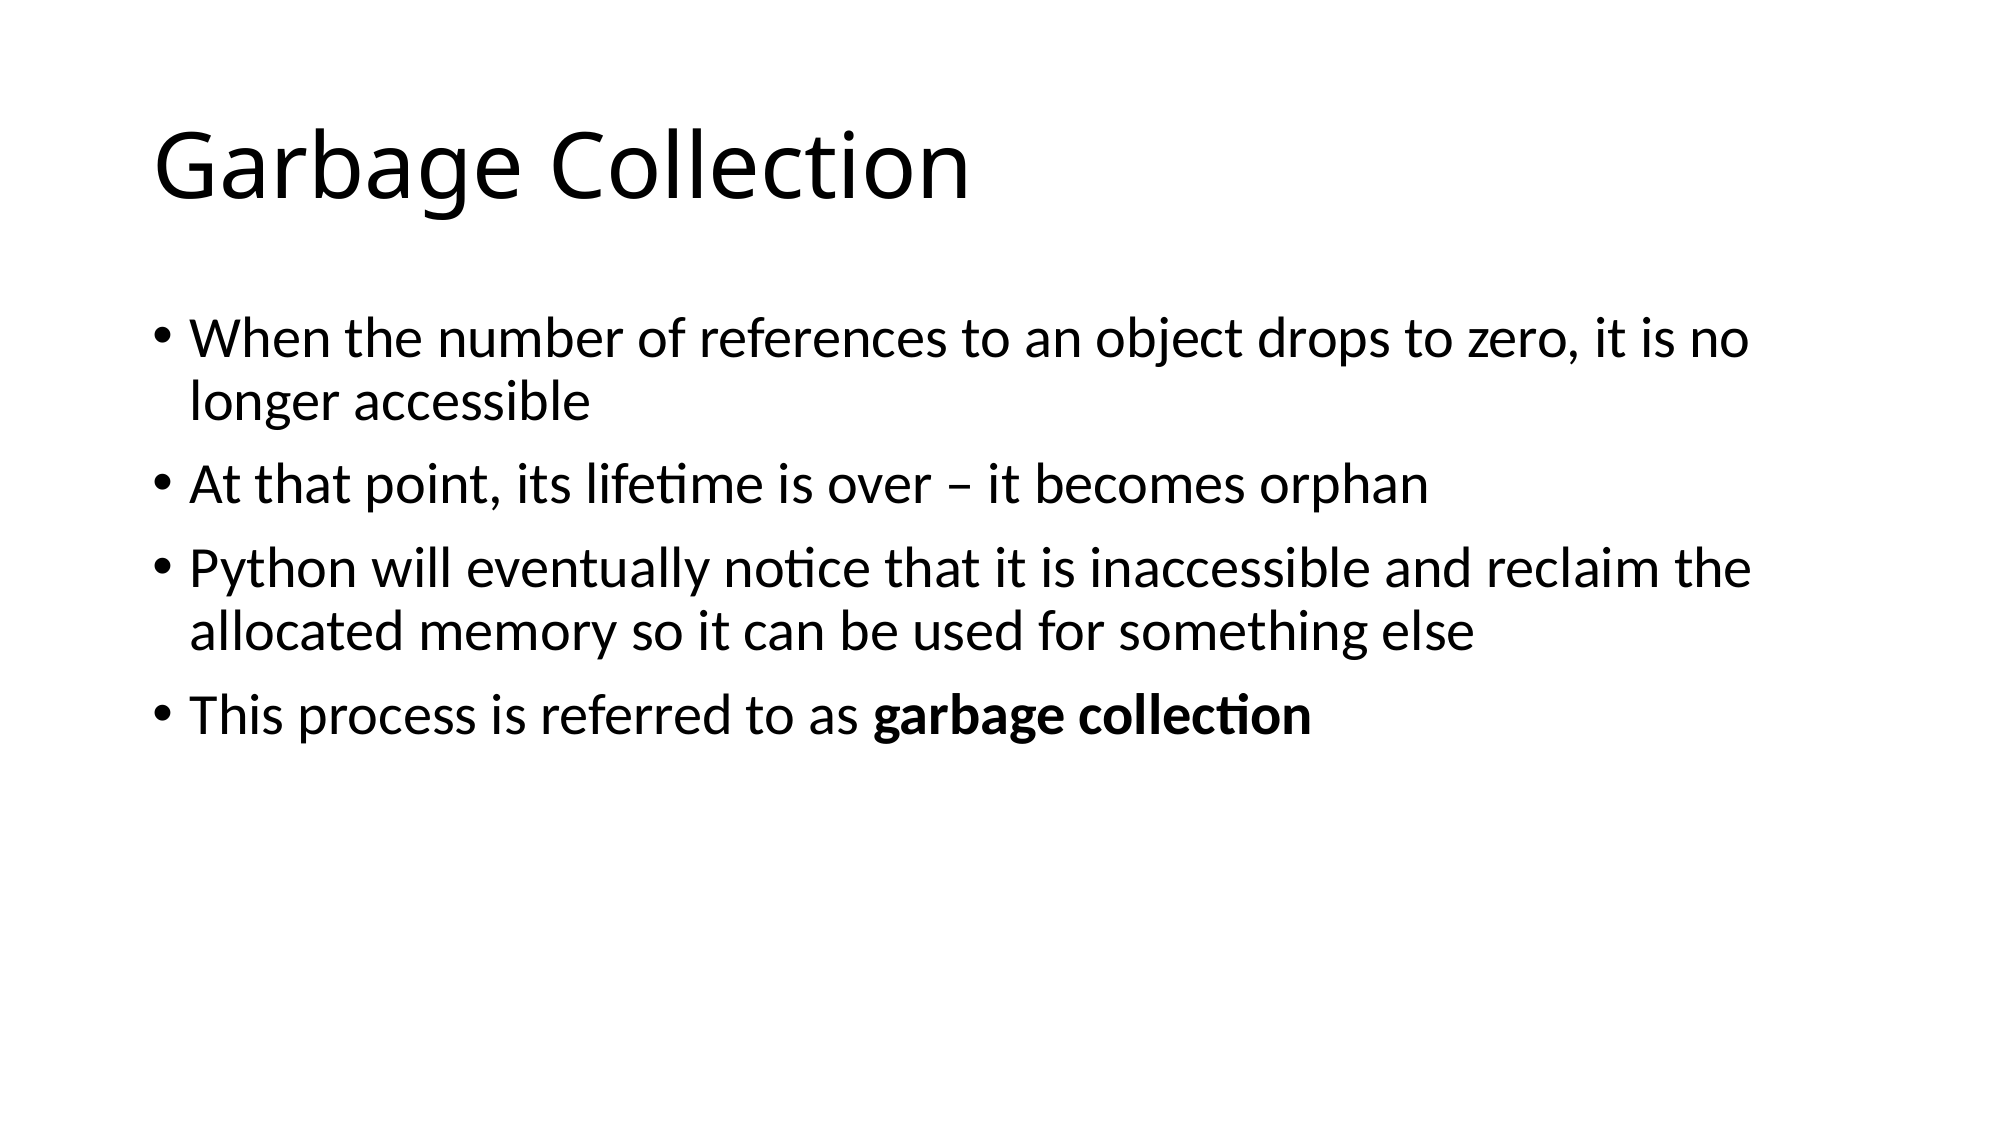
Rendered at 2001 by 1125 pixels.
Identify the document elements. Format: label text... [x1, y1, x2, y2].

list When the number of references to an object drops to zero, it is no longer accessible At that point, its lifetime is over – it becomes orphan Python will eventually notice that it is inaccessible and reclaim the allocated memory so it can be used for something else This process is referred to as garbage collection [137, 299, 1863, 1014]
title Garbage Collection [137, 59, 1863, 278]
